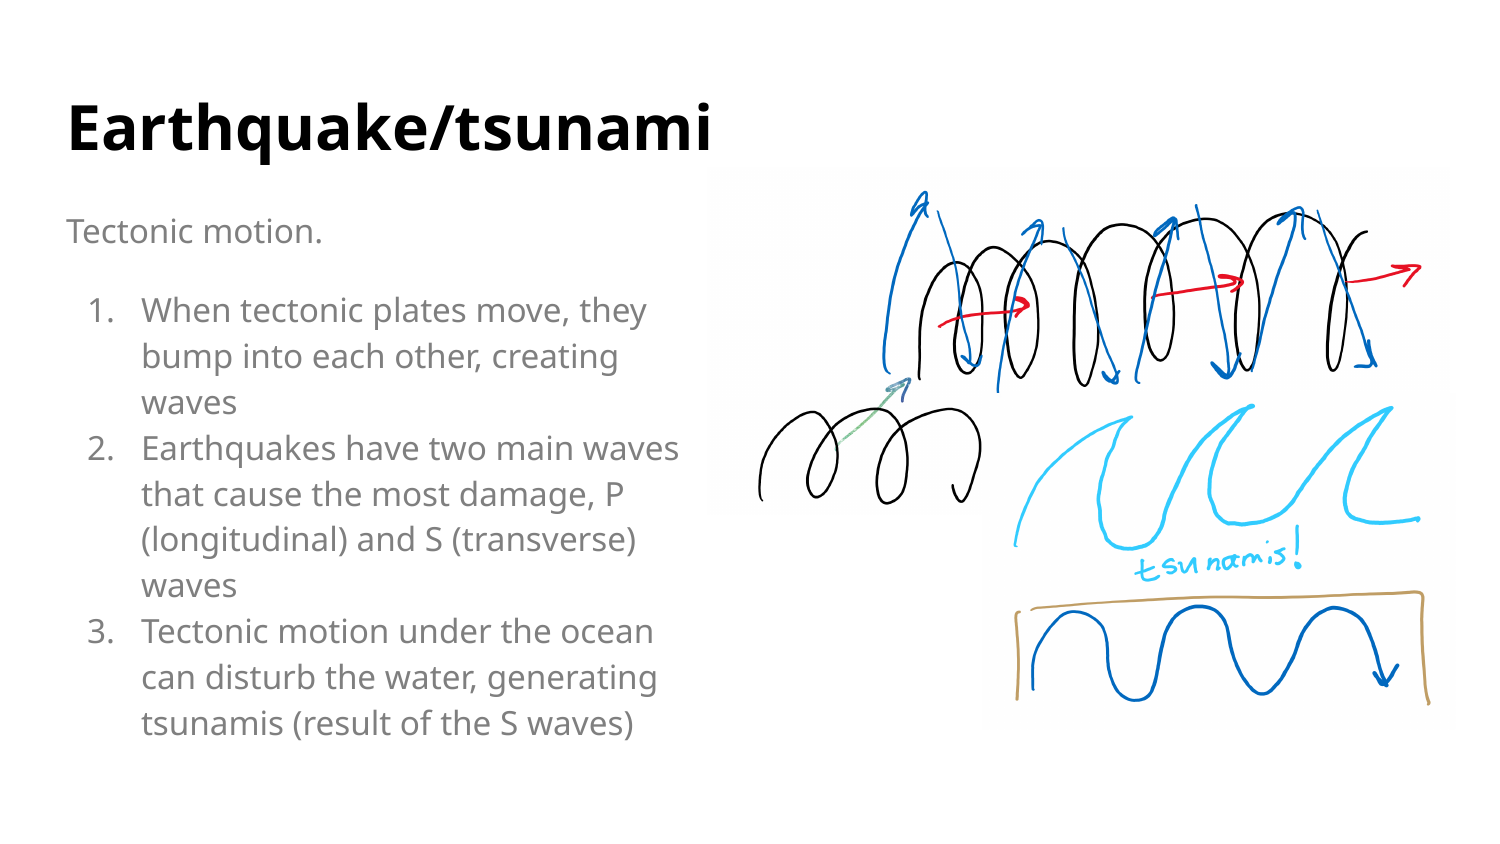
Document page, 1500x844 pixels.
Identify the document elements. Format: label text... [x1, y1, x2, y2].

picture [707, 166, 1456, 731]
list Tectonic motion. When tectonic plates move, they bump into each other, creating waves Earthquakes have two main waves that cause the most damage, P (longitudinal) and S (transverse) waves Tectonic motion under the ocean can disturb the water, generating tsunamis (result of the S waves) [51, 189, 708, 750]
title Earthquake/tsunami [51, 72, 1449, 176]
